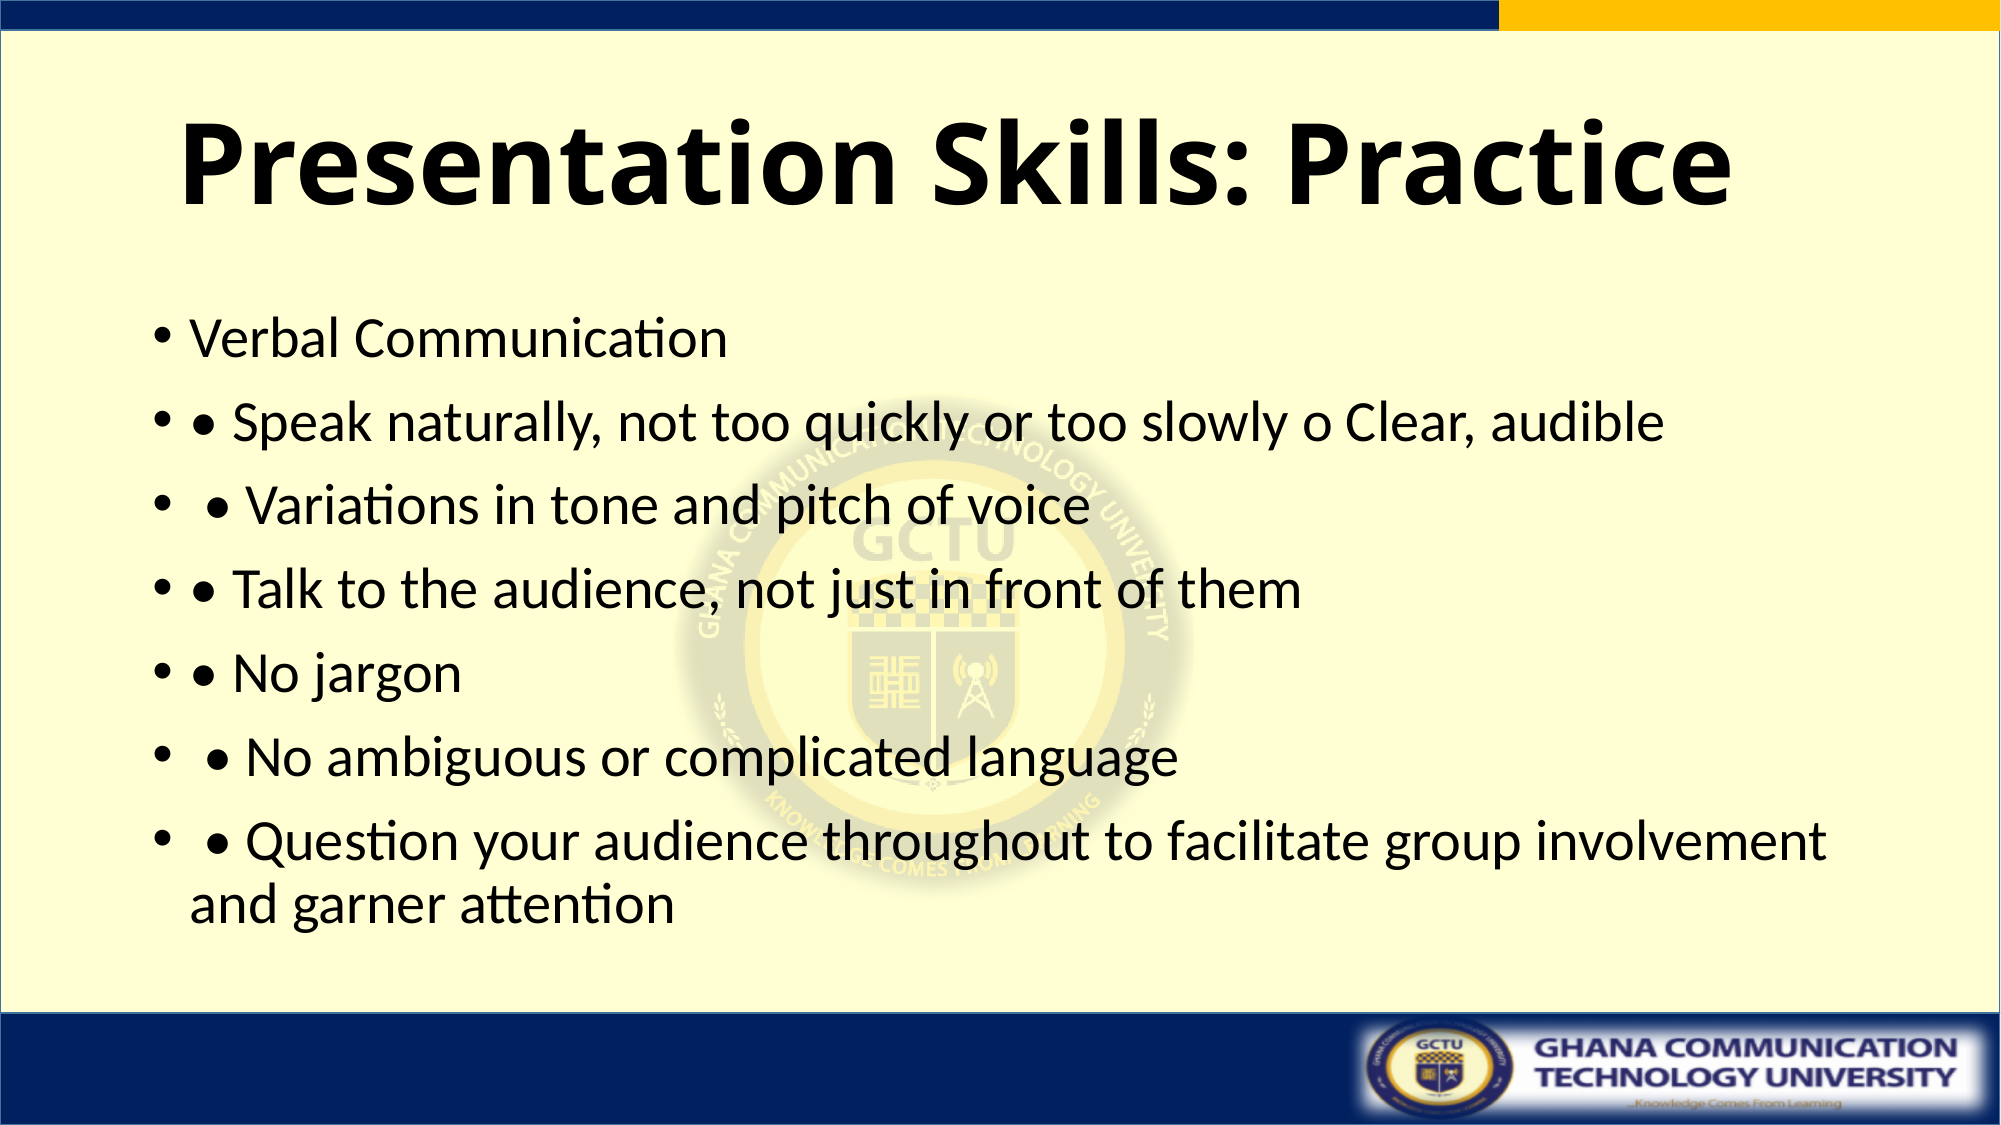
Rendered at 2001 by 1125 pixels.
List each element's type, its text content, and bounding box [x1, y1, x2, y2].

title Presentation Skills: Practice [137, 59, 1863, 278]
list Verbal Communication • Speak naturally, not too quickly or too slowly o Clear, audible • Variations in tone and pitch of voice • Talk to the audience, not just in front of them • No jargon • No ambiguous or complicated language • Question your audience throughout to facilitate group involvement and garner attention [137, 299, 1863, 1014]
picture [1366, 1033, 1981, 1106]
